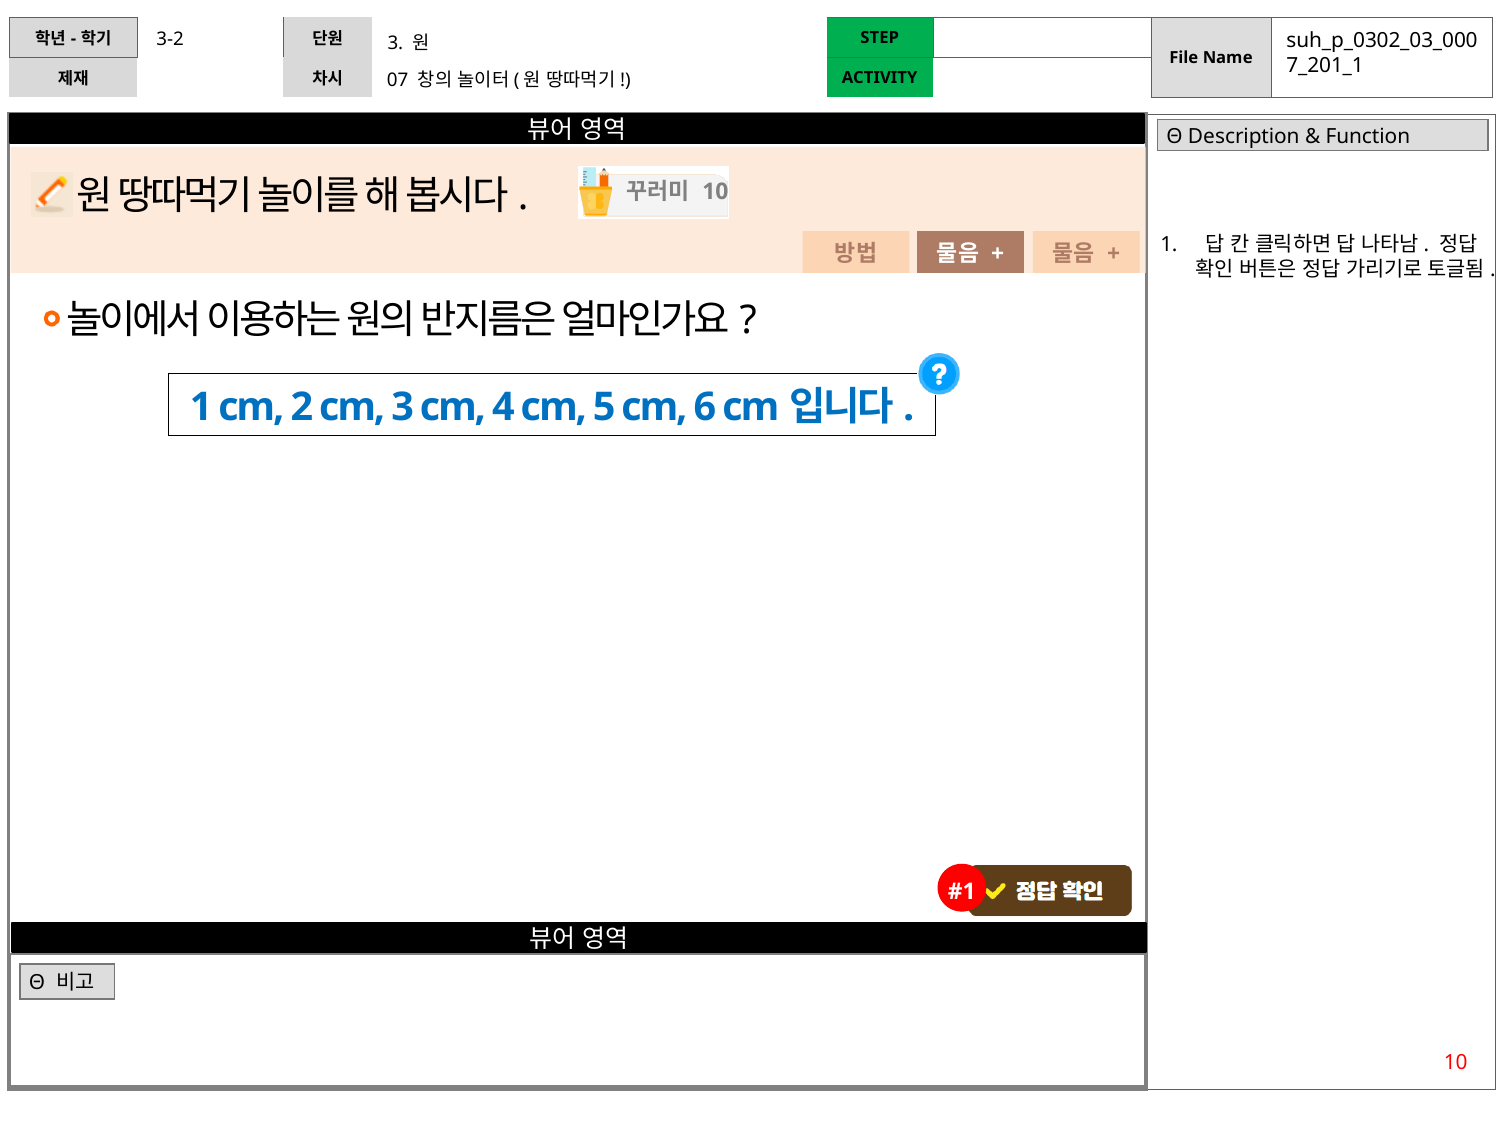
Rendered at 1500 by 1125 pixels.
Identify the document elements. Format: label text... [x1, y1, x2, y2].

text_box 3-2 [141, 18, 284, 55]
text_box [578, 166, 753, 219]
text_box 1 cm, 2 cm, 3 cm, 4 cm, 5 cm, 6 cm입니다. [168, 373, 936, 436]
text_box 놀이에서 이용하는 원의 반지름은 얼마인가요? [51, 286, 1121, 349]
text_box 답 칸 클릭하면 답 나타남. 정답 확인 버튼은 정답 가리기로 토글됨. [1145, 160, 1500, 413]
picture [40, 307, 61, 329]
text_box 07 창의 놀이터(원 땅따먹기!) [372, 60, 821, 96]
picture [967, 862, 1135, 918]
text_box [9, 145, 1148, 275]
text_box 3. 원 [372, 23, 828, 48]
text_box 원 땅따먹기 놀이를 해 봅시다. [61, 162, 1164, 225]
text_box suh_p_0302_03_0007_201_1 [1271, 18, 1500, 84]
picture [916, 351, 960, 395]
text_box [802, 230, 1140, 274]
picture [31, 172, 73, 217]
text_box #1 [935, 861, 966, 914]
table_header Θ Description & Function [1158, 120, 1487, 150]
